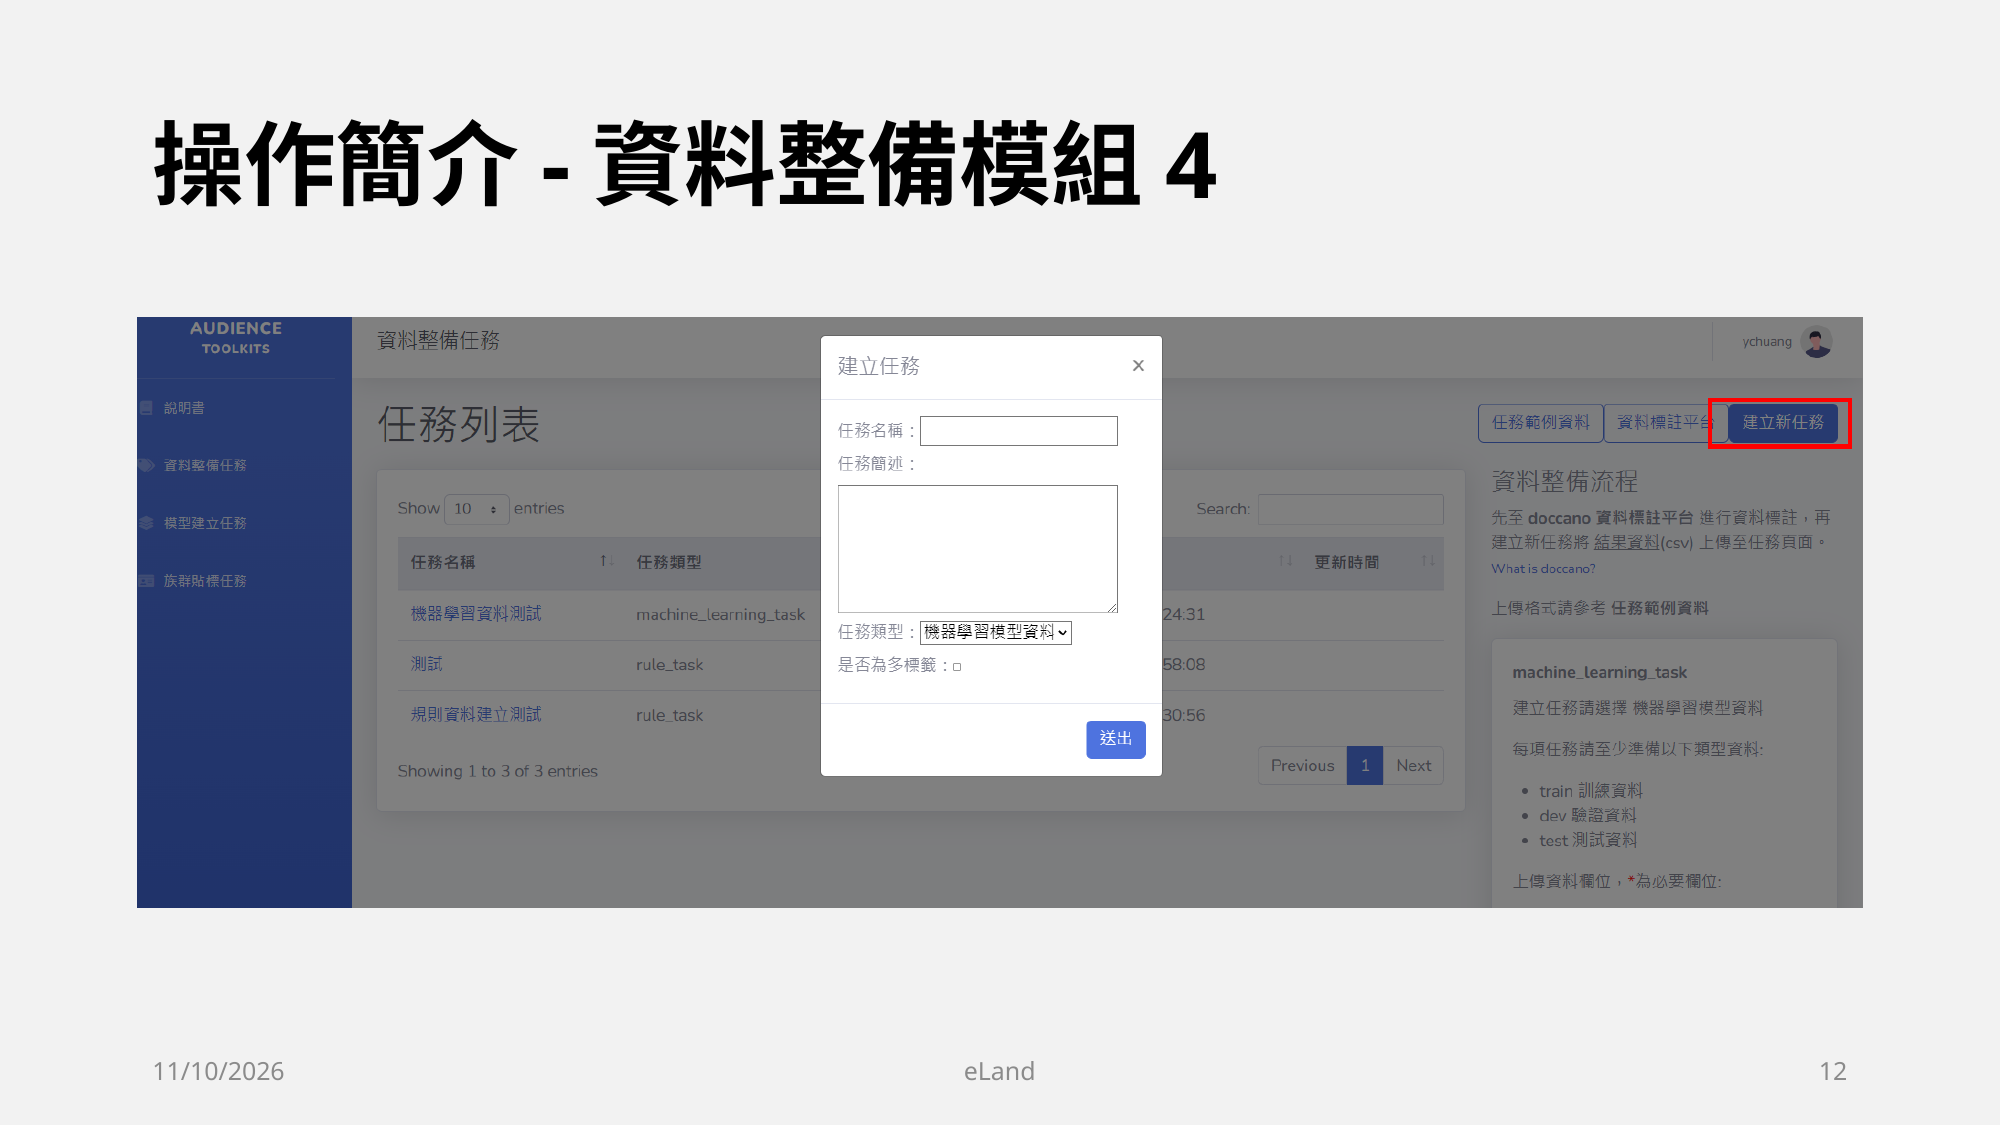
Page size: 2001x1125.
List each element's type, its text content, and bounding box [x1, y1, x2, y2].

slide_number 12 [1412, 1042, 1863, 1103]
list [137, 317, 1863, 908]
footer eLand [662, 1042, 1338, 1103]
title 操作簡介-資料整備模組4 [137, 59, 1863, 278]
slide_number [137, 1042, 588, 1103]
